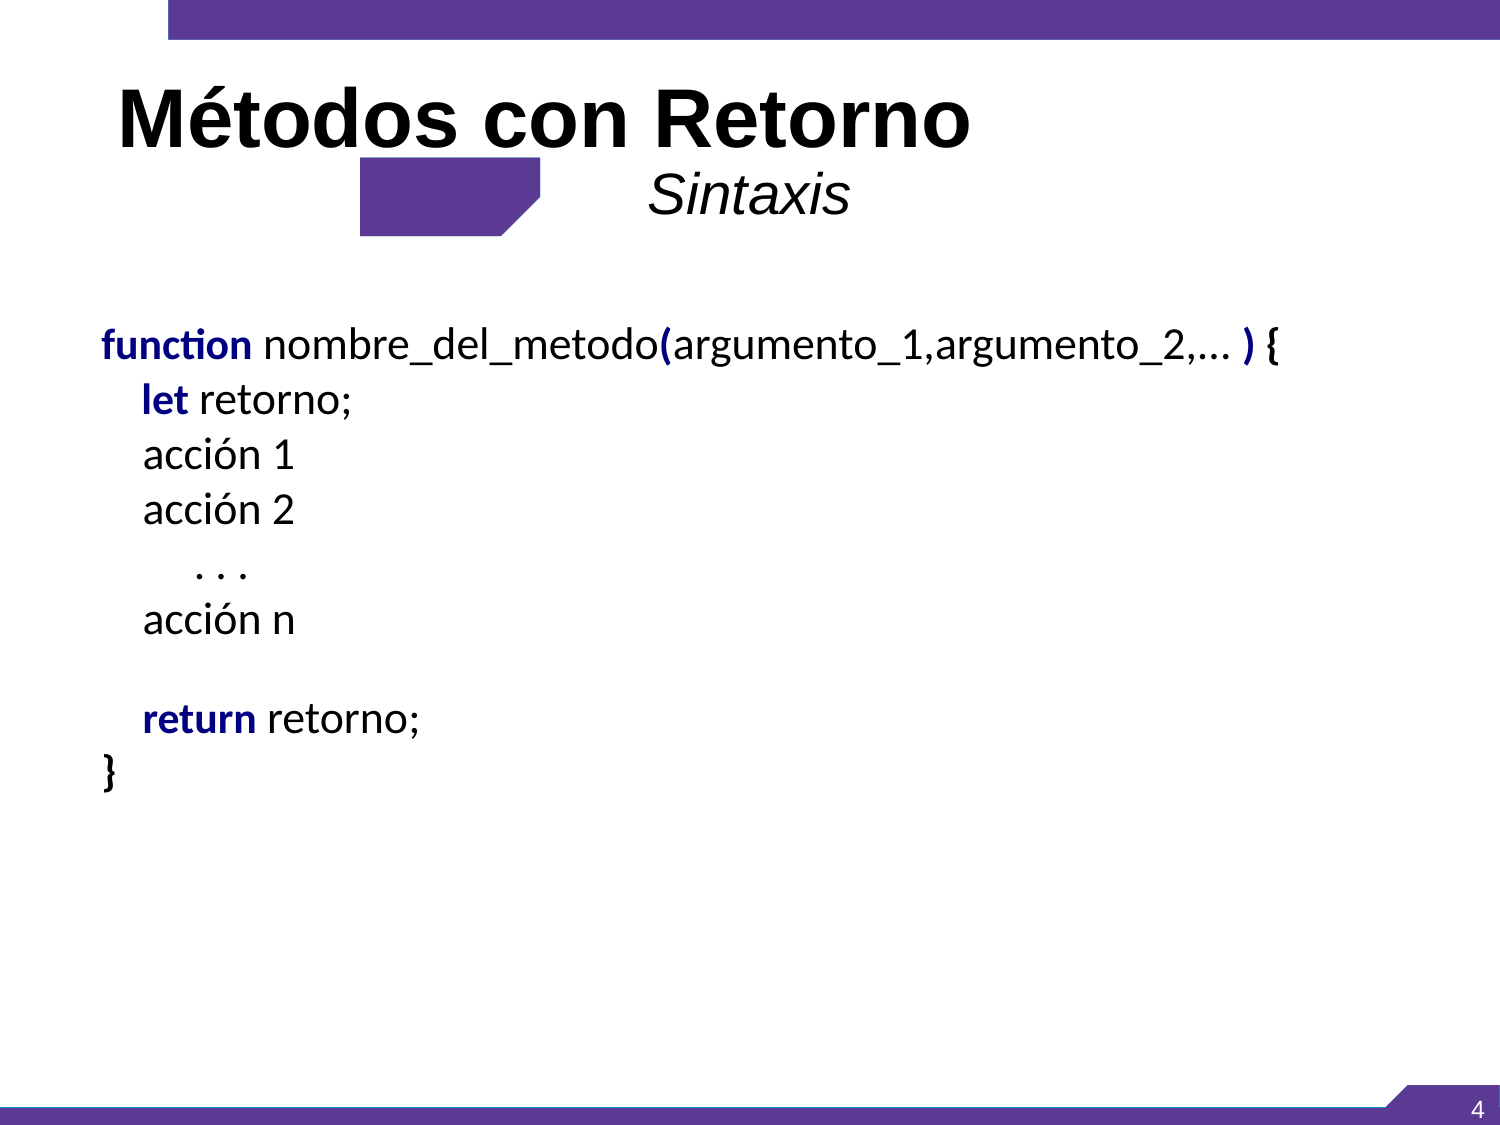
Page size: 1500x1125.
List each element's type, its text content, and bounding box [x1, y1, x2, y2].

text_box Métodos con Retorno Sintaxis [103, 45, 1397, 246]
text_box 4 [1408, 1078, 1500, 1125]
text_box function nombre_del_metodo(argumento_1,argumento_2,... ) { let retorno; acción 1 acción 2 . . . acción n return retorno; } [86, 305, 1500, 841]
